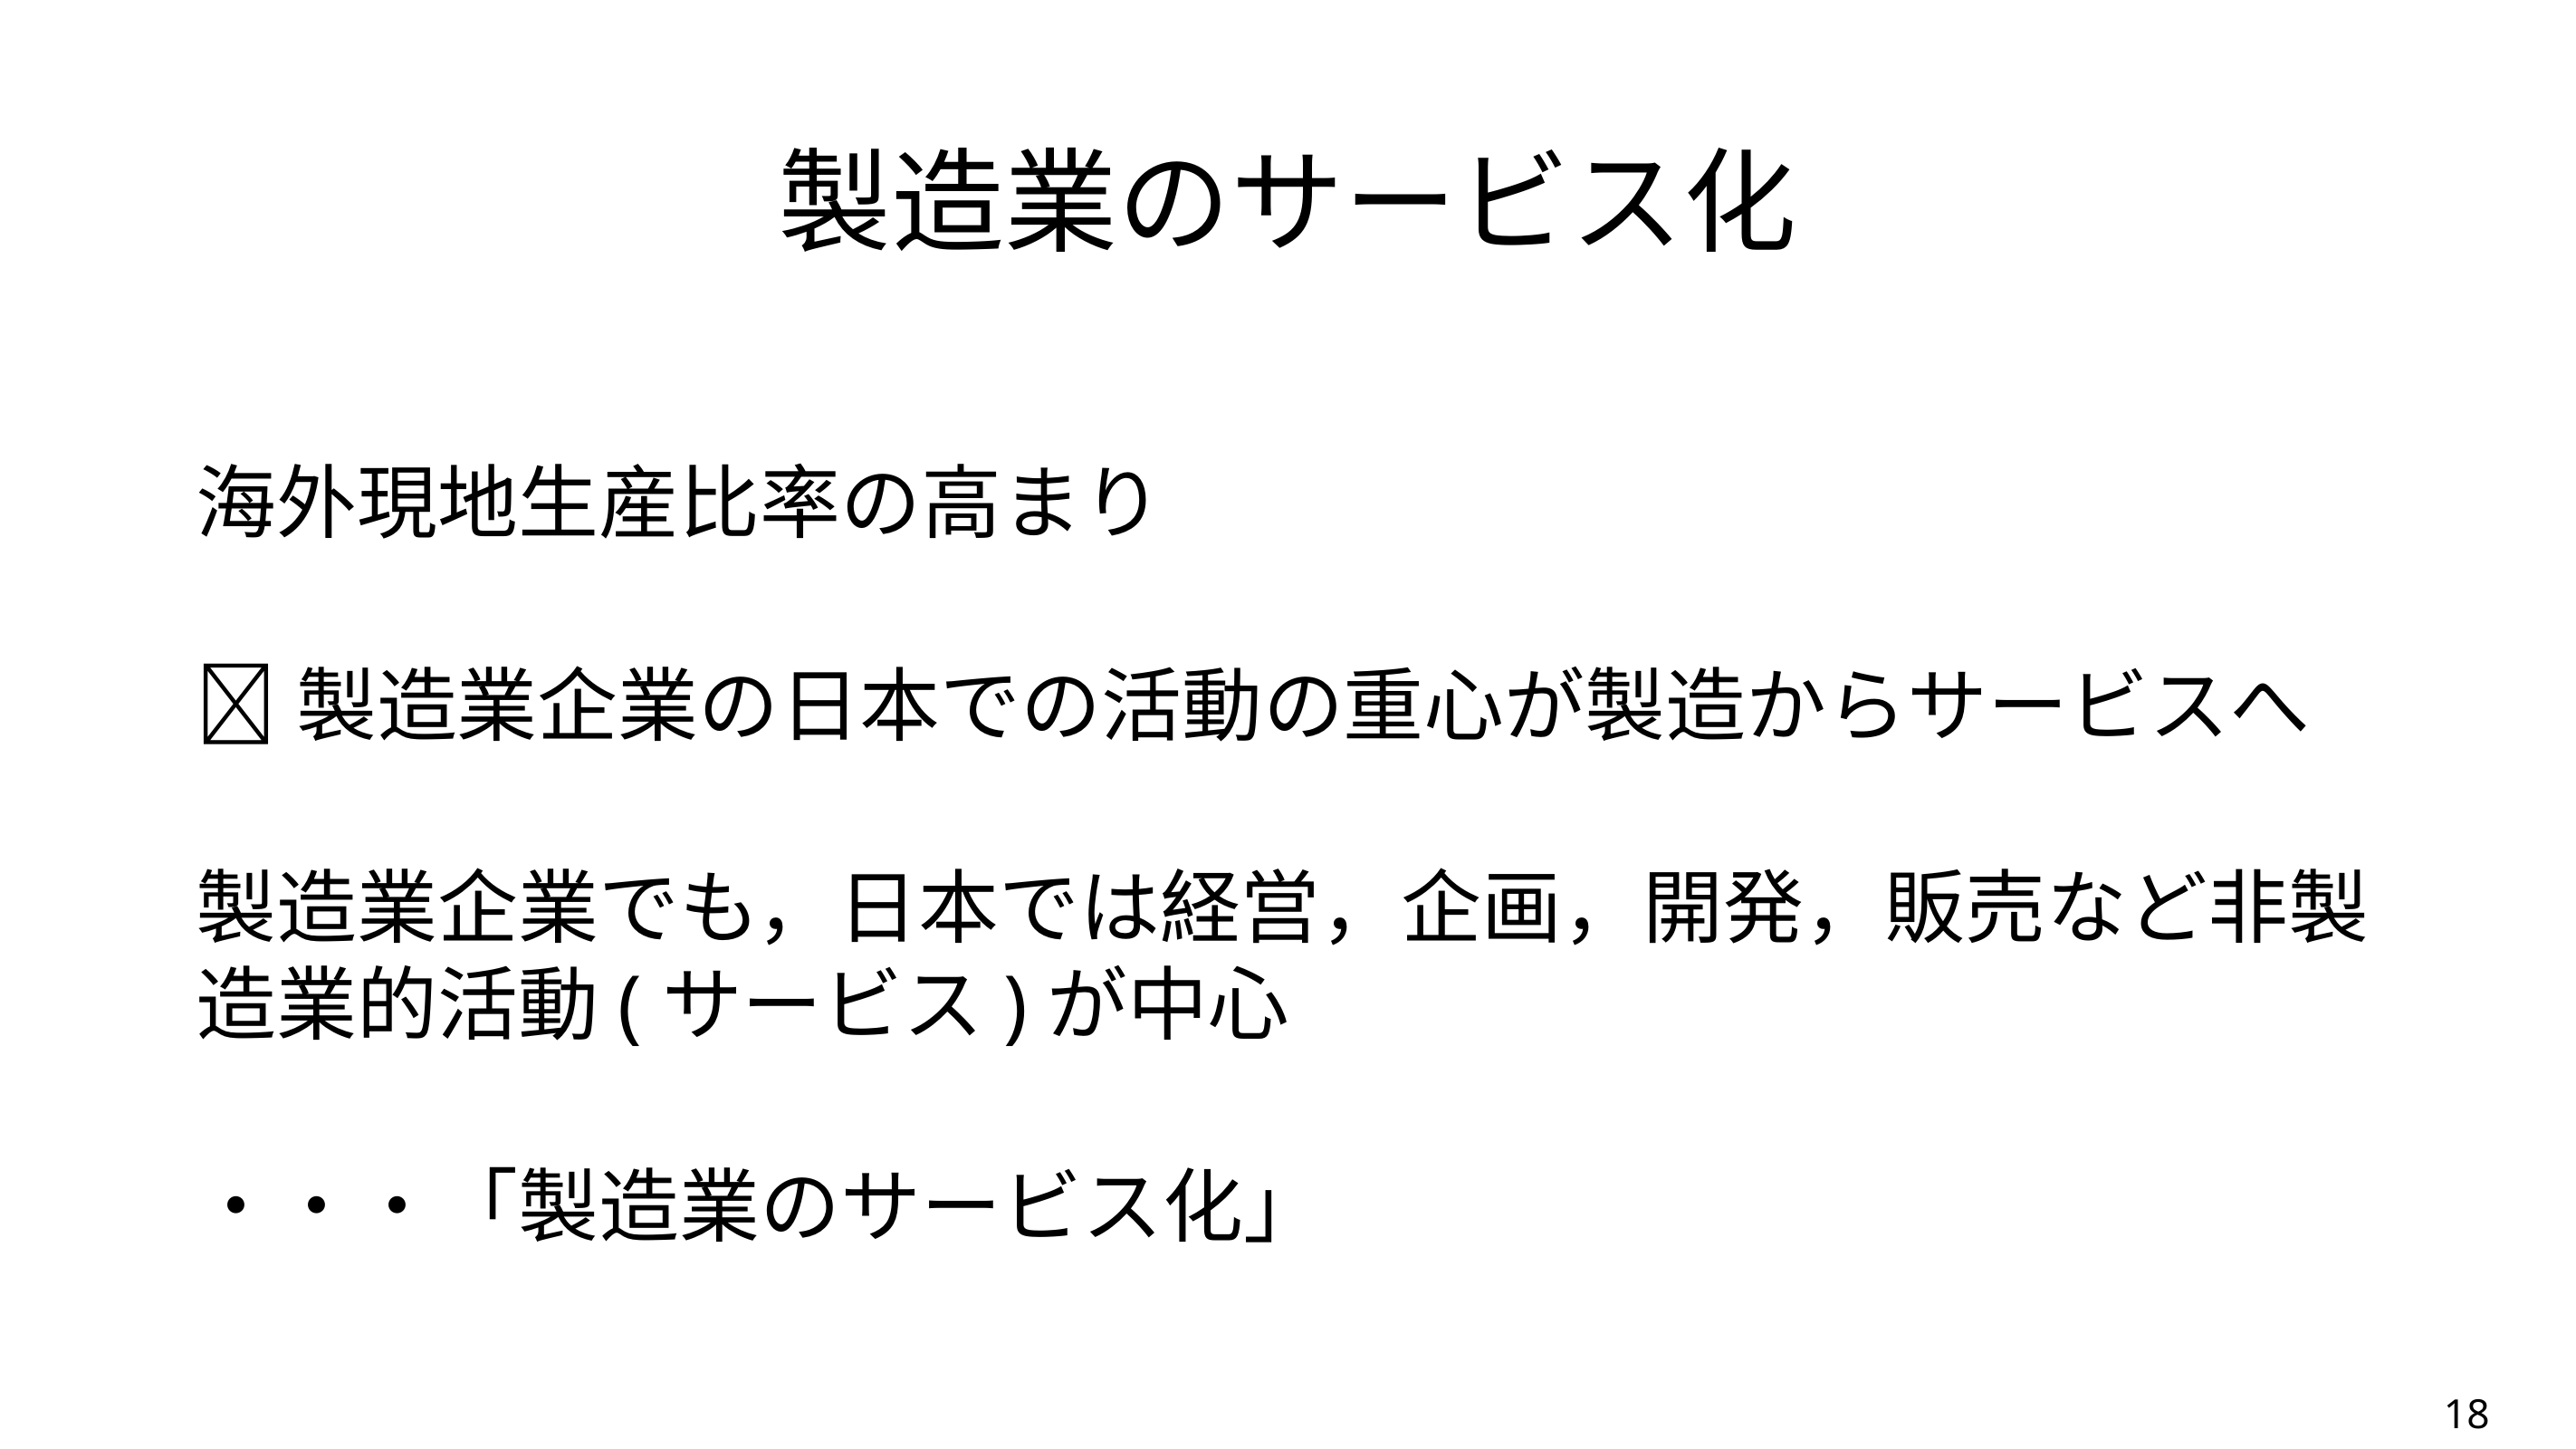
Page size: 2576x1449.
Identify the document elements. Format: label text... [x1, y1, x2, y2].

list 海外現地生産比率の高まり 製造業企業の日本での活動の重心が製造からサービスへ 製造業企業でも，日本では経営，企画，開発，販売など非製造業的活動(サービス)が中心 ・・・「製造業のサービス化」 [187, 384, 2388, 1319]
slide_number 18 [2428, 1380, 2505, 1446]
title 製造業のサービス化 [187, 37, 2388, 360]
